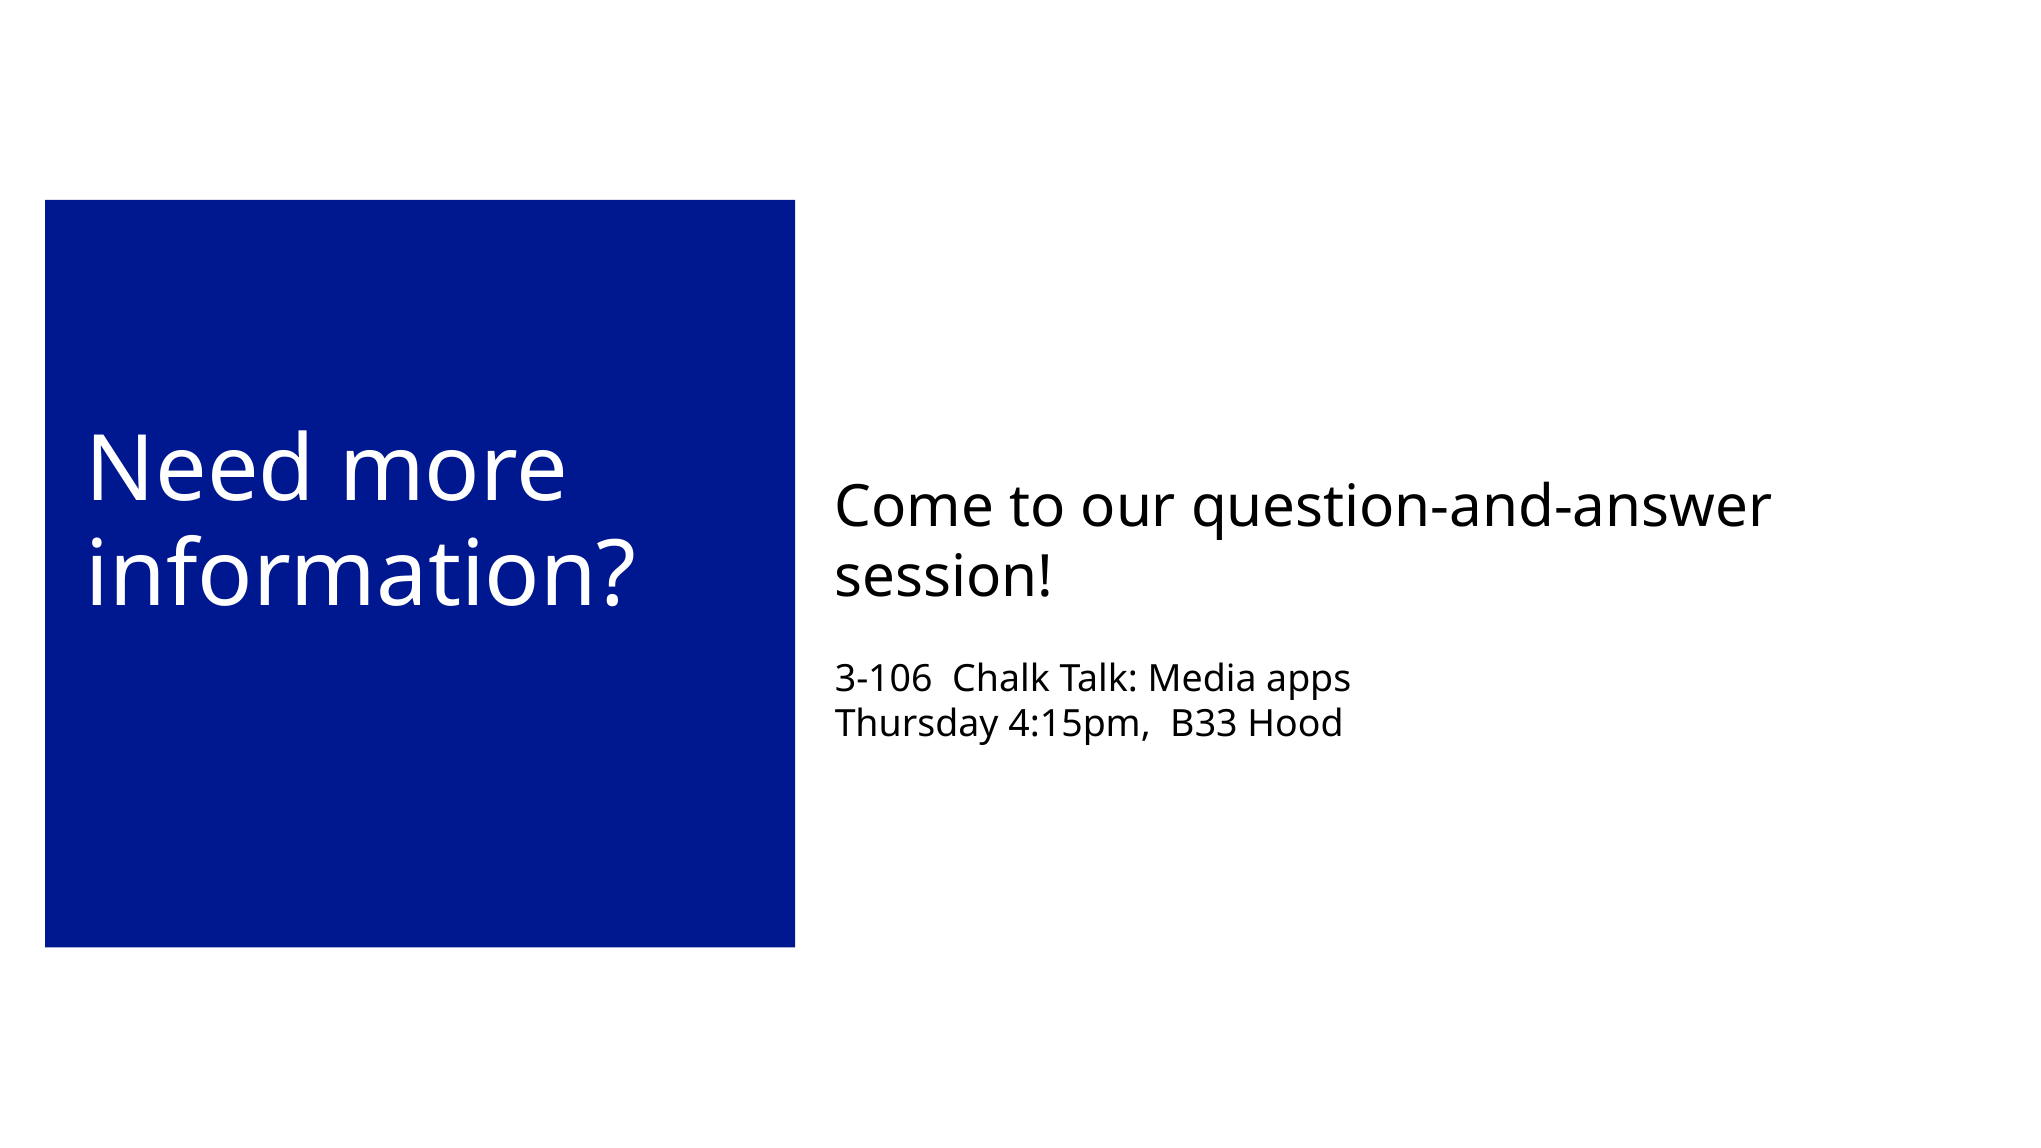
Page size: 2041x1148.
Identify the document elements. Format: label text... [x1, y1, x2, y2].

text_box Come to our question-and-answer session! 3-106 Chalk Talk: Media apps Thursday 4:15pm, B33 Hood [819, 461, 2020, 821]
title Need more information? [45, 199, 796, 948]
